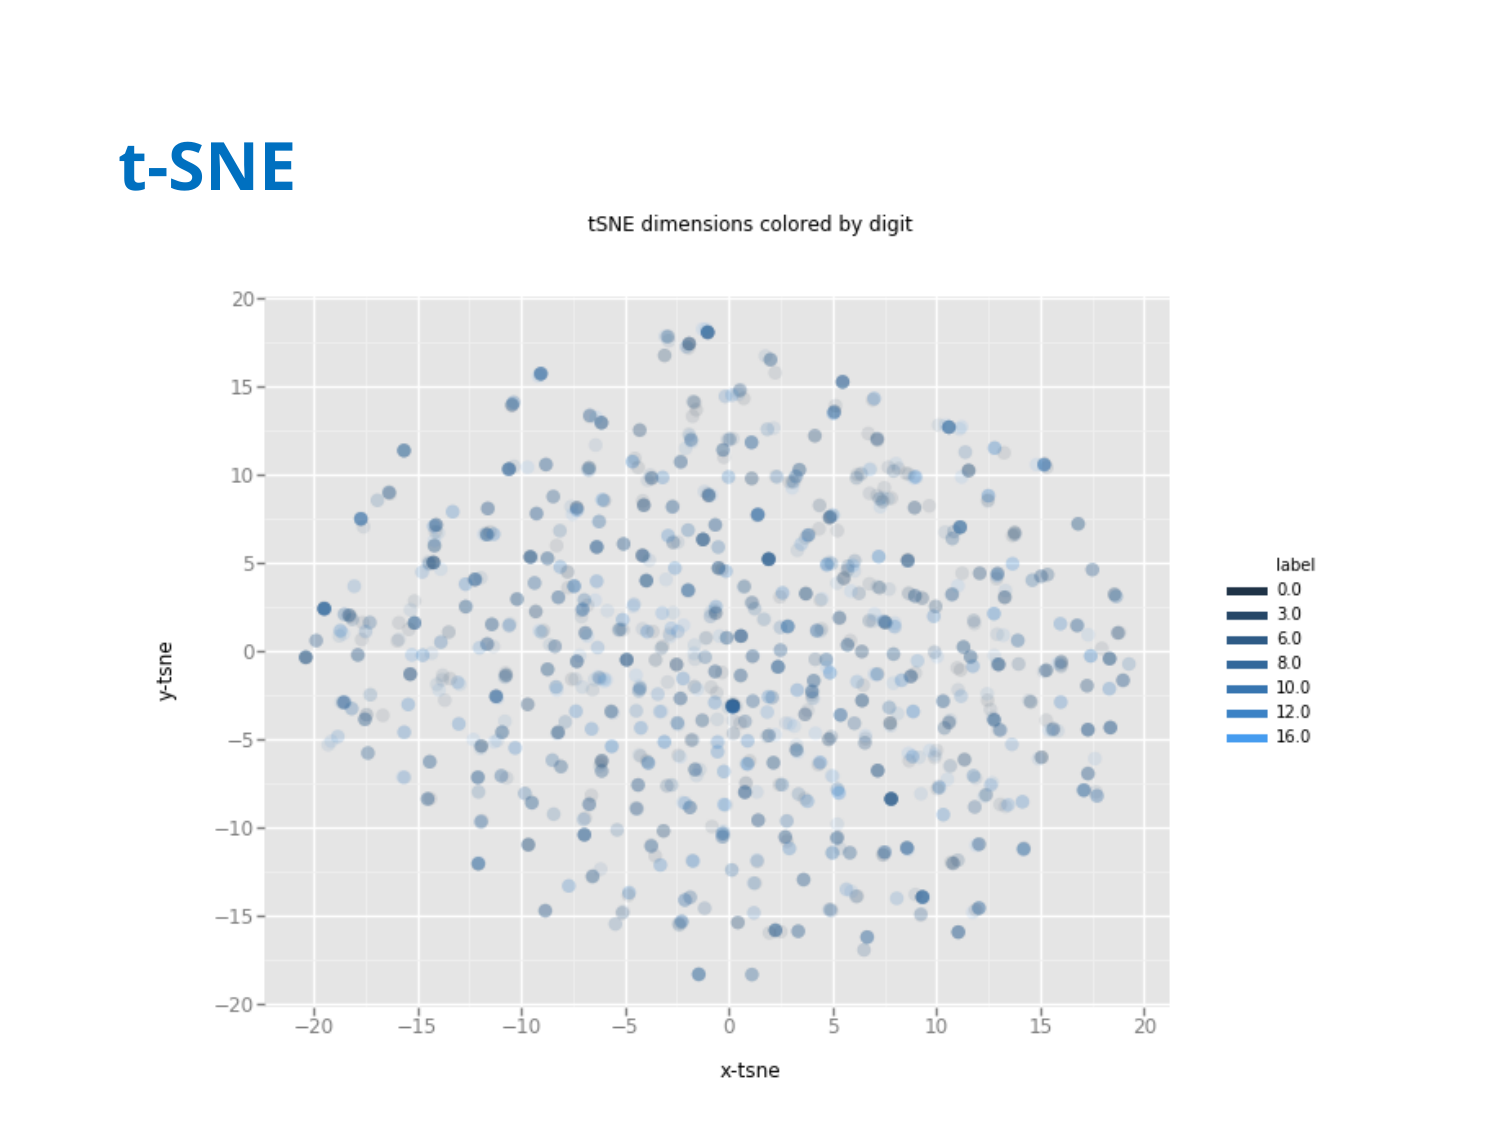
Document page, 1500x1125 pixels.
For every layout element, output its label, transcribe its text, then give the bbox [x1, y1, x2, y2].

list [103, 184, 1397, 1125]
title t-SNE [103, 59, 1397, 184]
